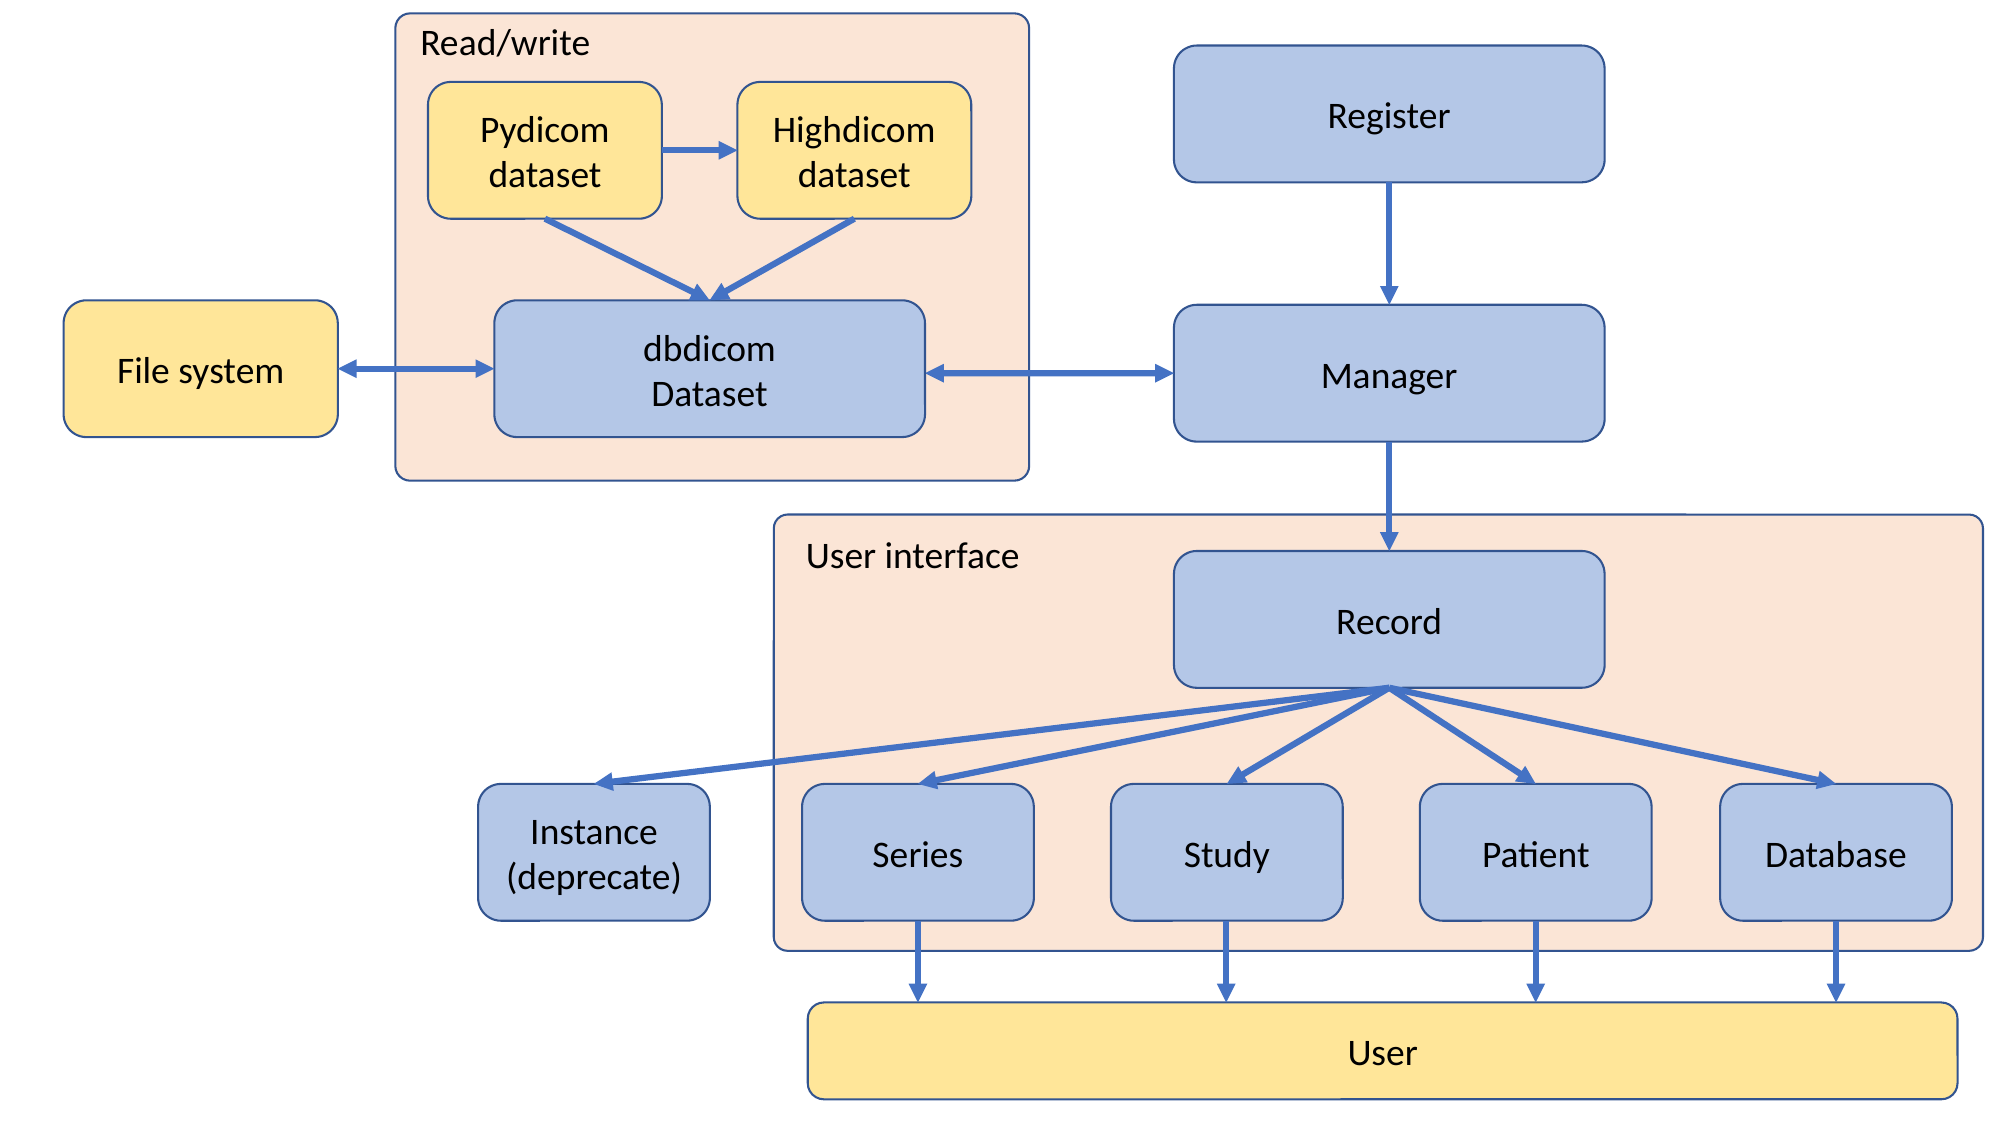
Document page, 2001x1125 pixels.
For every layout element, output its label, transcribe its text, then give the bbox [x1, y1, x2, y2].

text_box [709, 218, 855, 301]
text_box [394, 370, 1031, 482]
text_box File system [62, 299, 339, 439]
text_box [772, 784, 915, 952]
text_box [394, 12, 1031, 371]
text_box Highdicom dataset [736, 80, 973, 220]
text_box Database [1719, 782, 1953, 922]
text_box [544, 218, 709, 301]
text_box Series [801, 784, 1035, 922]
text_box User interface [790, 523, 1139, 584]
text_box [1390, 687, 1836, 784]
text_box Patient [1418, 784, 1653, 922]
text_box Manager [1172, 303, 1606, 443]
text_box Study [1109, 784, 1344, 922]
text_box Pydicom dataset [426, 80, 663, 220]
text_box Read/write [405, 10, 753, 71]
text_box User [806, 1001, 1959, 1101]
text_box [1229, 784, 1533, 952]
text_box [921, 784, 1223, 952]
text_box Record [1172, 549, 1606, 687]
text_box Instance (deprecate) [477, 782, 711, 922]
text_box [772, 513, 1387, 687]
text_box Register [1172, 44, 1606, 184]
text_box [594, 687, 1390, 784]
text_box dbdicom Dataset [493, 299, 927, 439]
text_box [1391, 513, 1985, 952]
